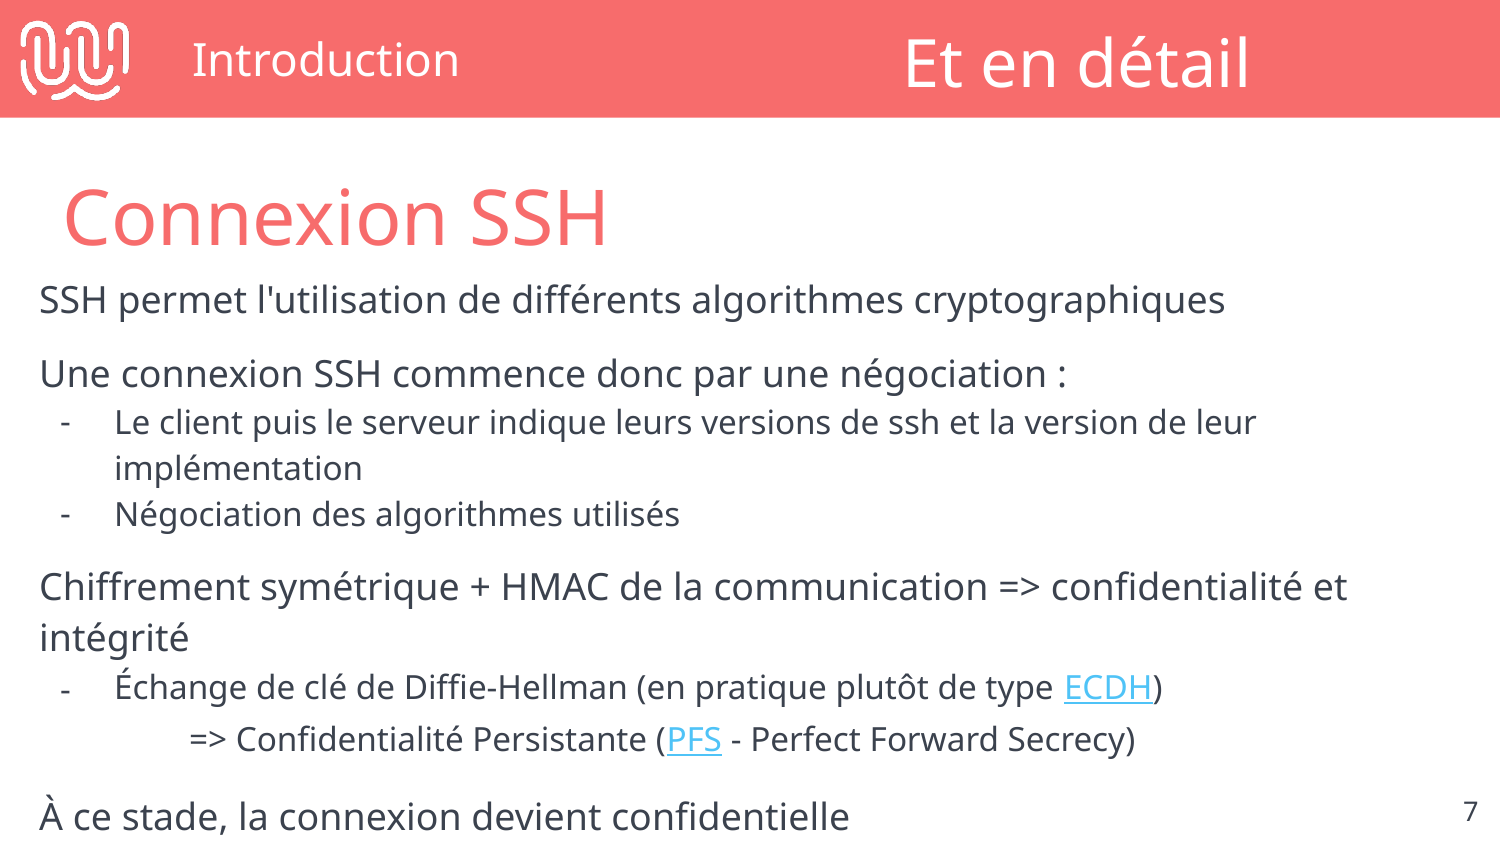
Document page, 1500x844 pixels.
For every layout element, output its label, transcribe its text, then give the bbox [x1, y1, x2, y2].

picture [20, 20, 134, 101]
slide_number ‹#› [1403, 779, 1494, 844]
title Connexion SSH [62, 168, 1452, 256]
list SSH permet l'utilisation de différents algorithmes cryptographiques Une connexion SSH commence donc par une négociation : Le client puis le serveur indique leurs versions de ssh et la version de leur implémentation Négociation des algorithmes utilisés Chiffrement symétrique + HMAC de la communication => confidentialité et intégrité Échange de clé de Diffie-Hellman (en pratique plutôt de type ECDH) => Confidentialité Persistante (PFS - Perfect Forward Secrecy) À ce stade, la connexion devient confidentielle [39, 290, 1467, 816]
title Introduction [192, 0, 896, 118]
subtitle Et en détail [902, 31, 1479, 91]
